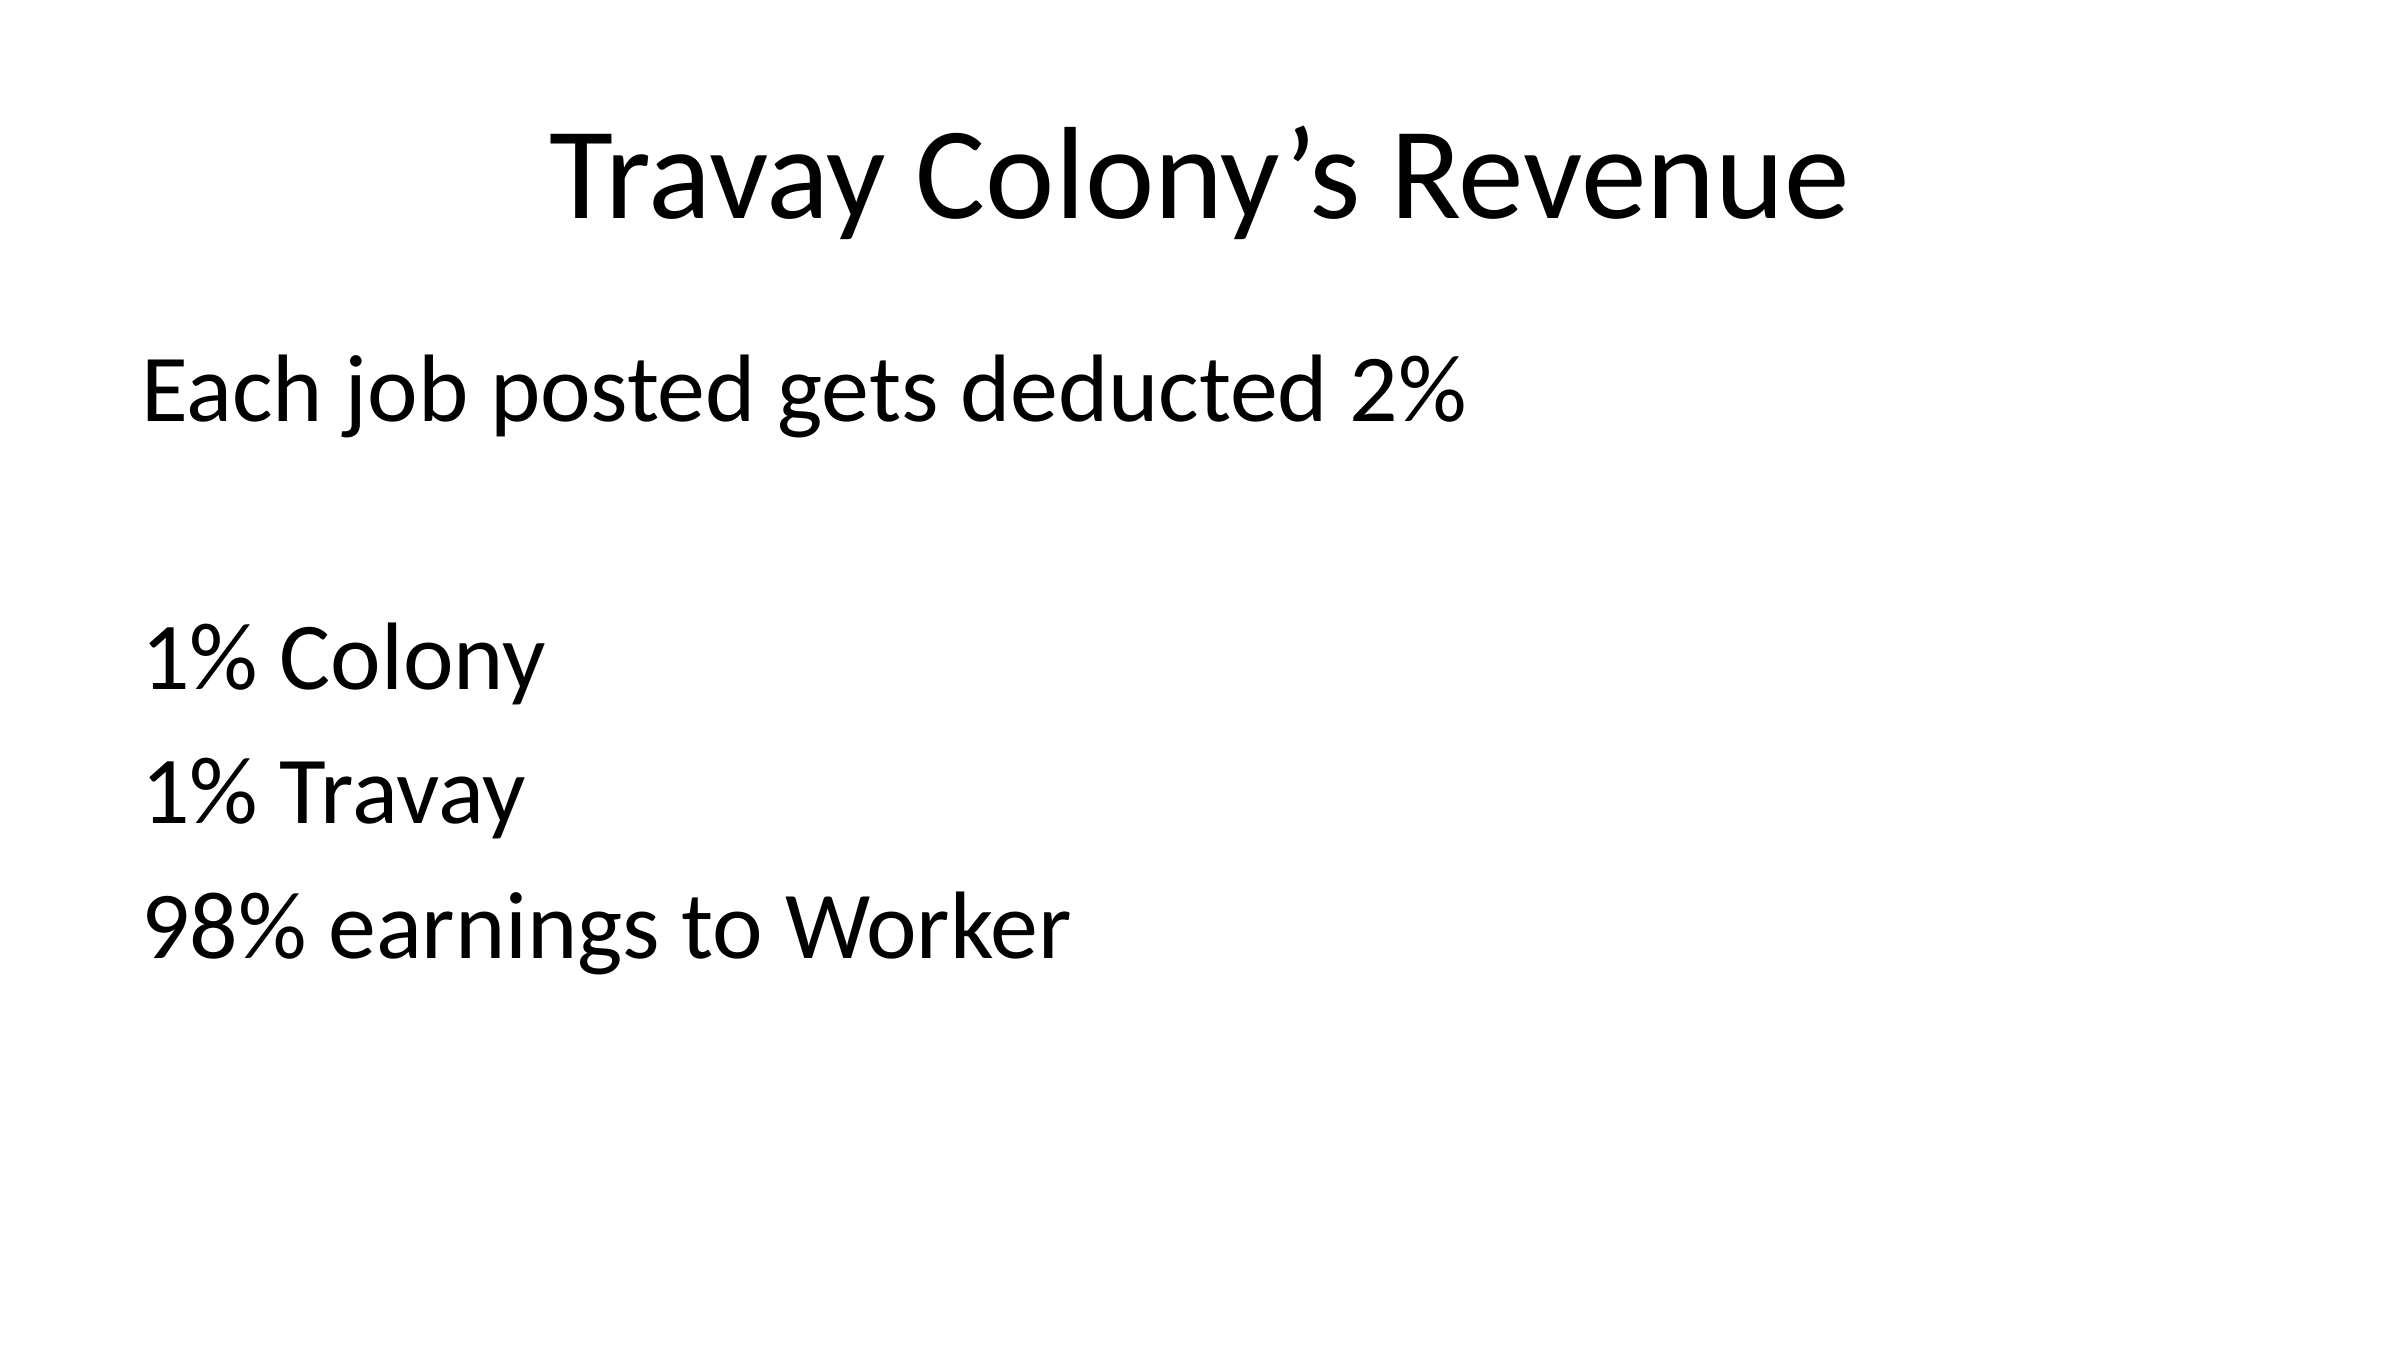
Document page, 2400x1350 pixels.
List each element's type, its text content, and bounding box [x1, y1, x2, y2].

list Each job posted gets deducted 2% 1% Colony 1% Travay 98% earnings to Worker [120, 315, 2280, 1206]
title Travay Colony’s Revenue [120, 54, 2280, 279]
